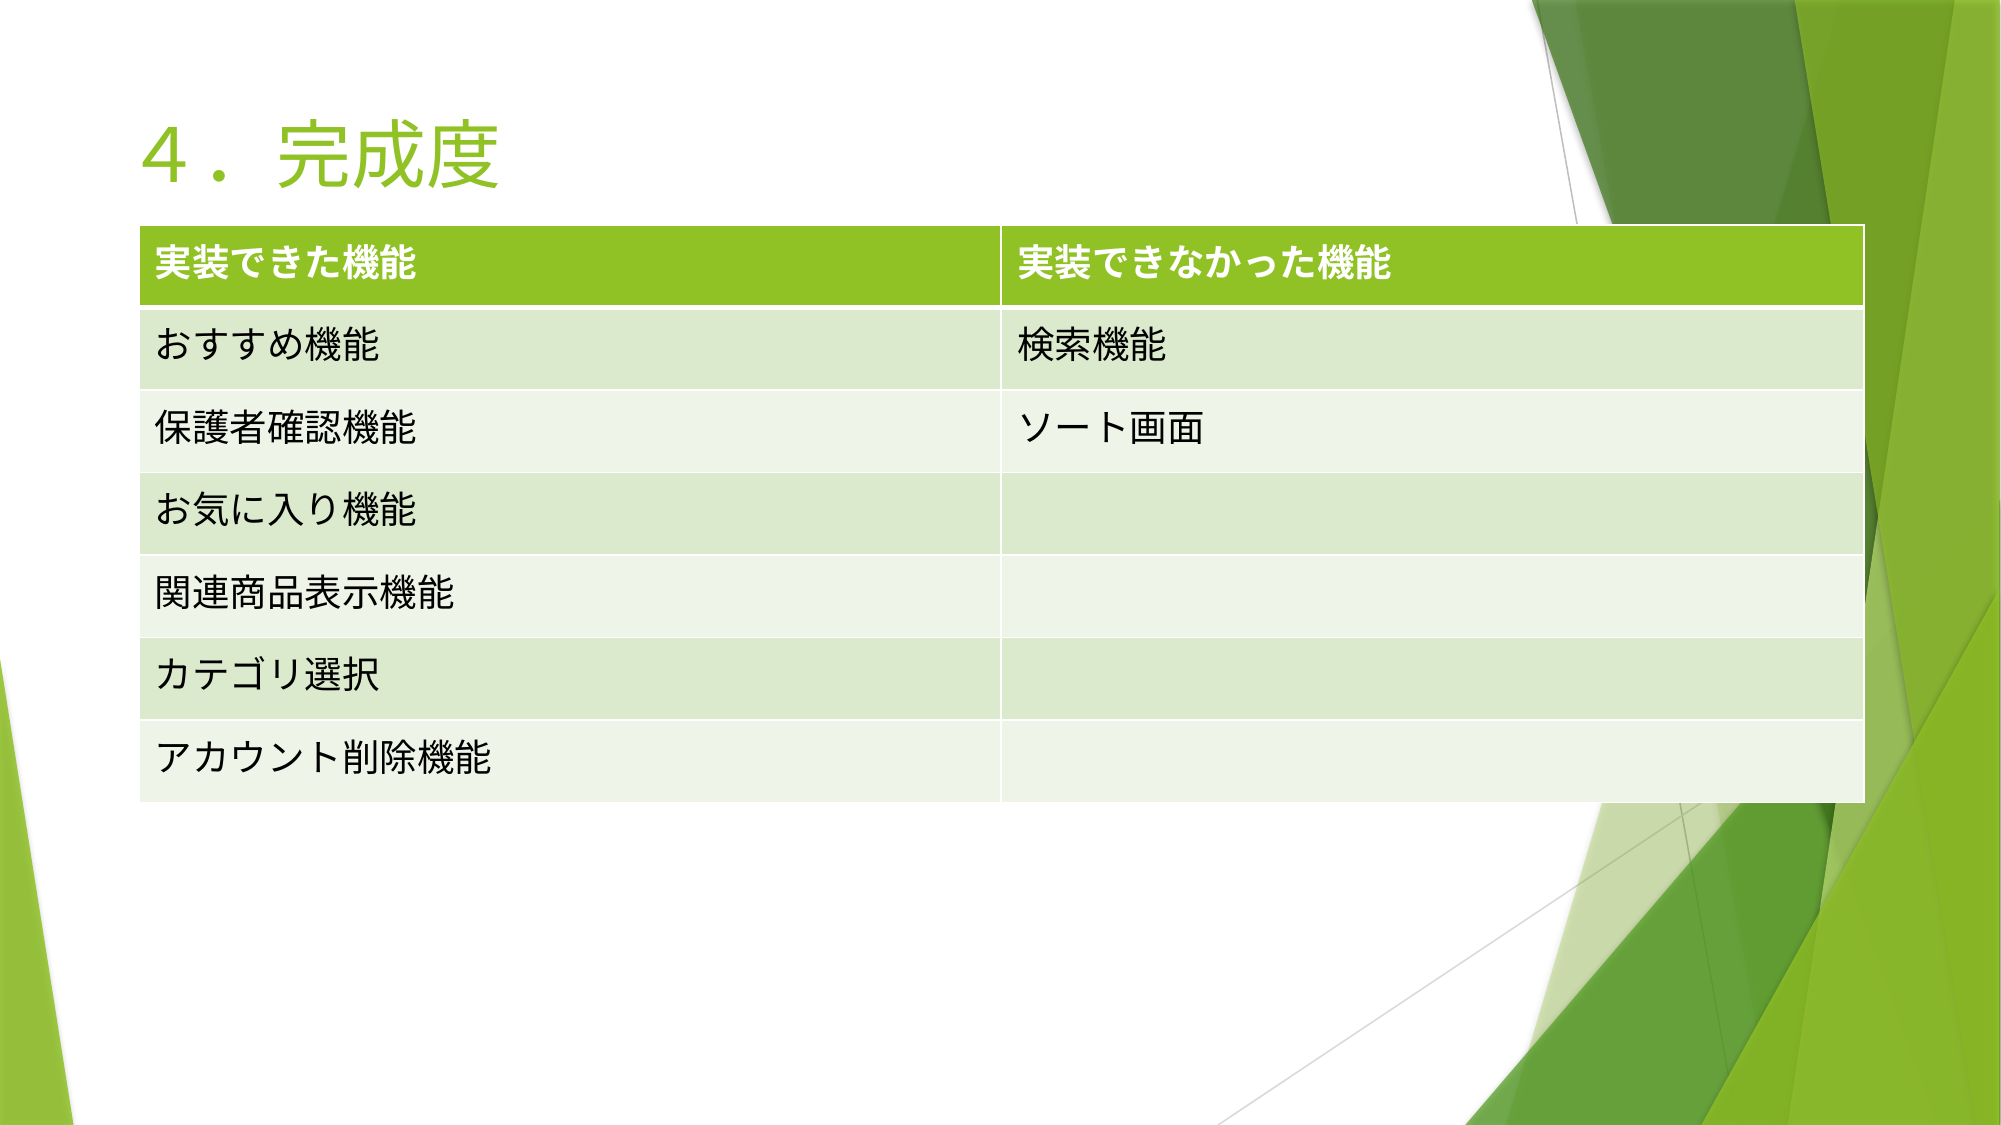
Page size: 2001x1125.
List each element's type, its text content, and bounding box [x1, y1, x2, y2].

table_cell ソート画面 [1002, 391, 1863, 472]
table_cell アカウント削除機能 [140, 721, 1000, 802]
table_cell [1002, 556, 1863, 637]
table_cell お気に入り機能 [140, 473, 1000, 554]
table_header 実装できなかった機能 [1002, 226, 1863, 305]
table_cell [1002, 473, 1863, 554]
table_header 実装できた機能 [140, 226, 1000, 305]
table_cell 保護者確認機能 [140, 391, 1000, 472]
table_cell [1002, 721, 1863, 802]
table_cell 関連商品表示機能 [140, 556, 1000, 637]
table_cell [1002, 638, 1863, 719]
title ４．完成度 [111, 99, 1522, 317]
table_cell おすすめ機能 [140, 310, 1000, 389]
table_cell 検索機能 [1002, 310, 1863, 389]
table_cell カテゴリ選択 [140, 638, 1000, 719]
